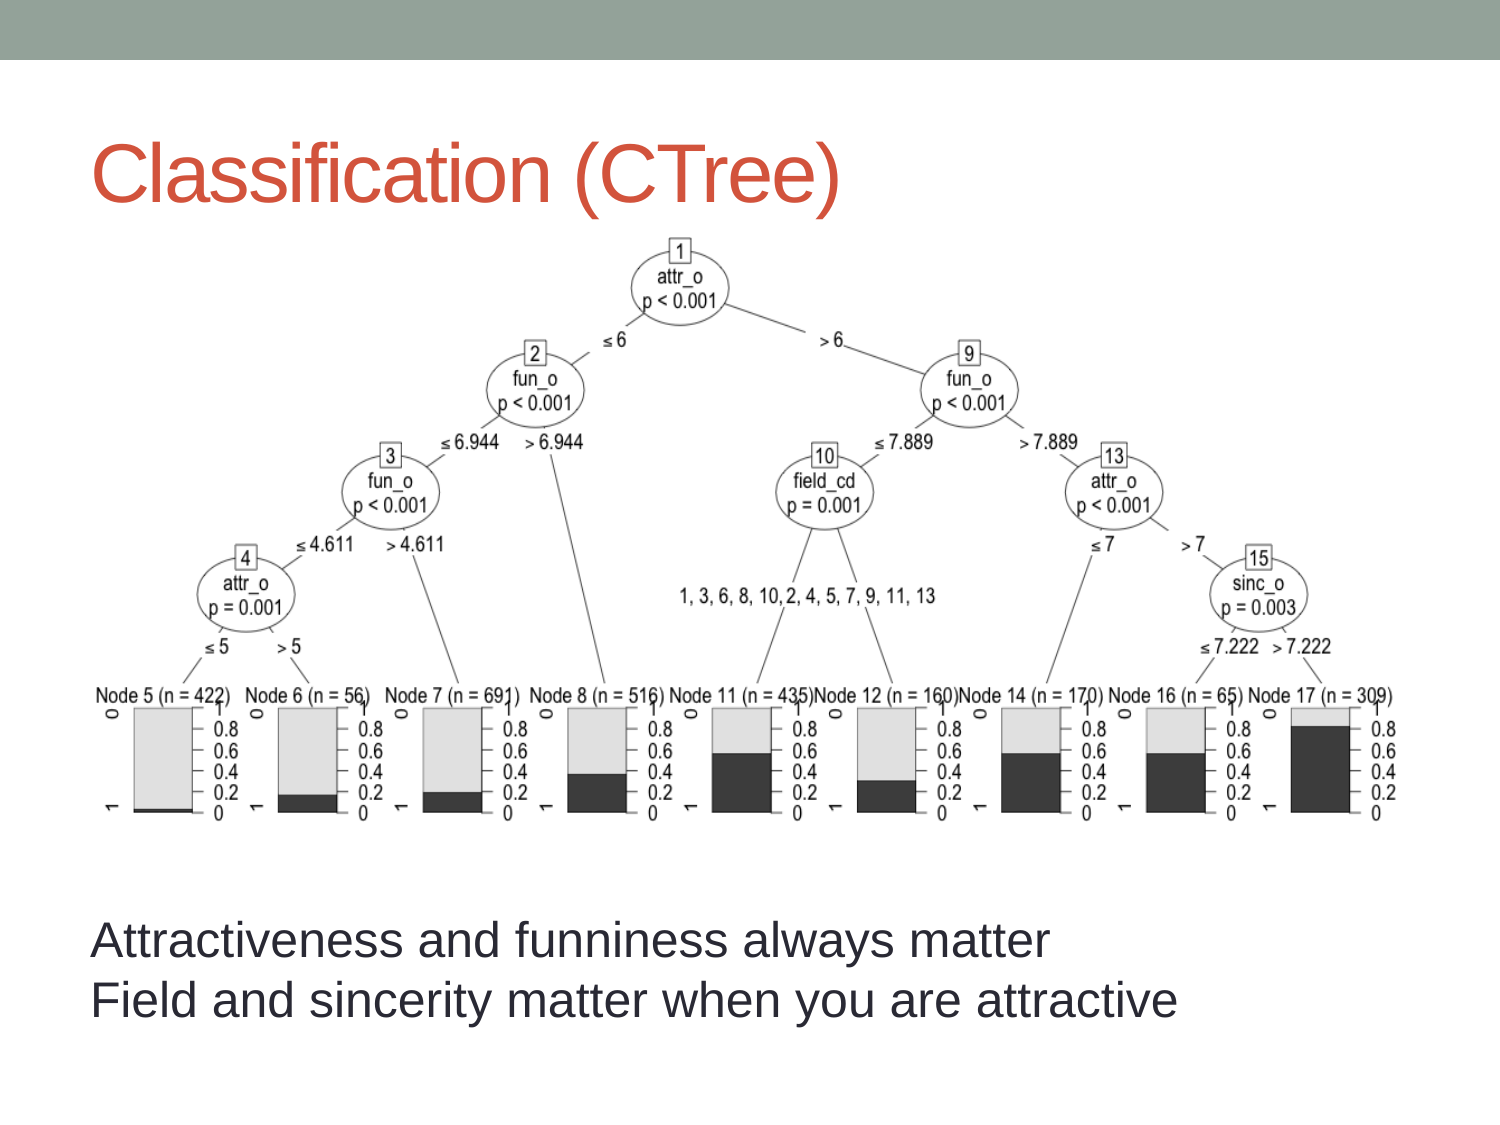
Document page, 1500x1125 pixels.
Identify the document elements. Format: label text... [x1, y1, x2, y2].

picture [79, 237, 1426, 876]
title Classification (CTree) [75, 87, 1425, 250]
list Attractiveness and funniness always matter Field and sincerity matter when you are attractive [75, 900, 1425, 1063]
